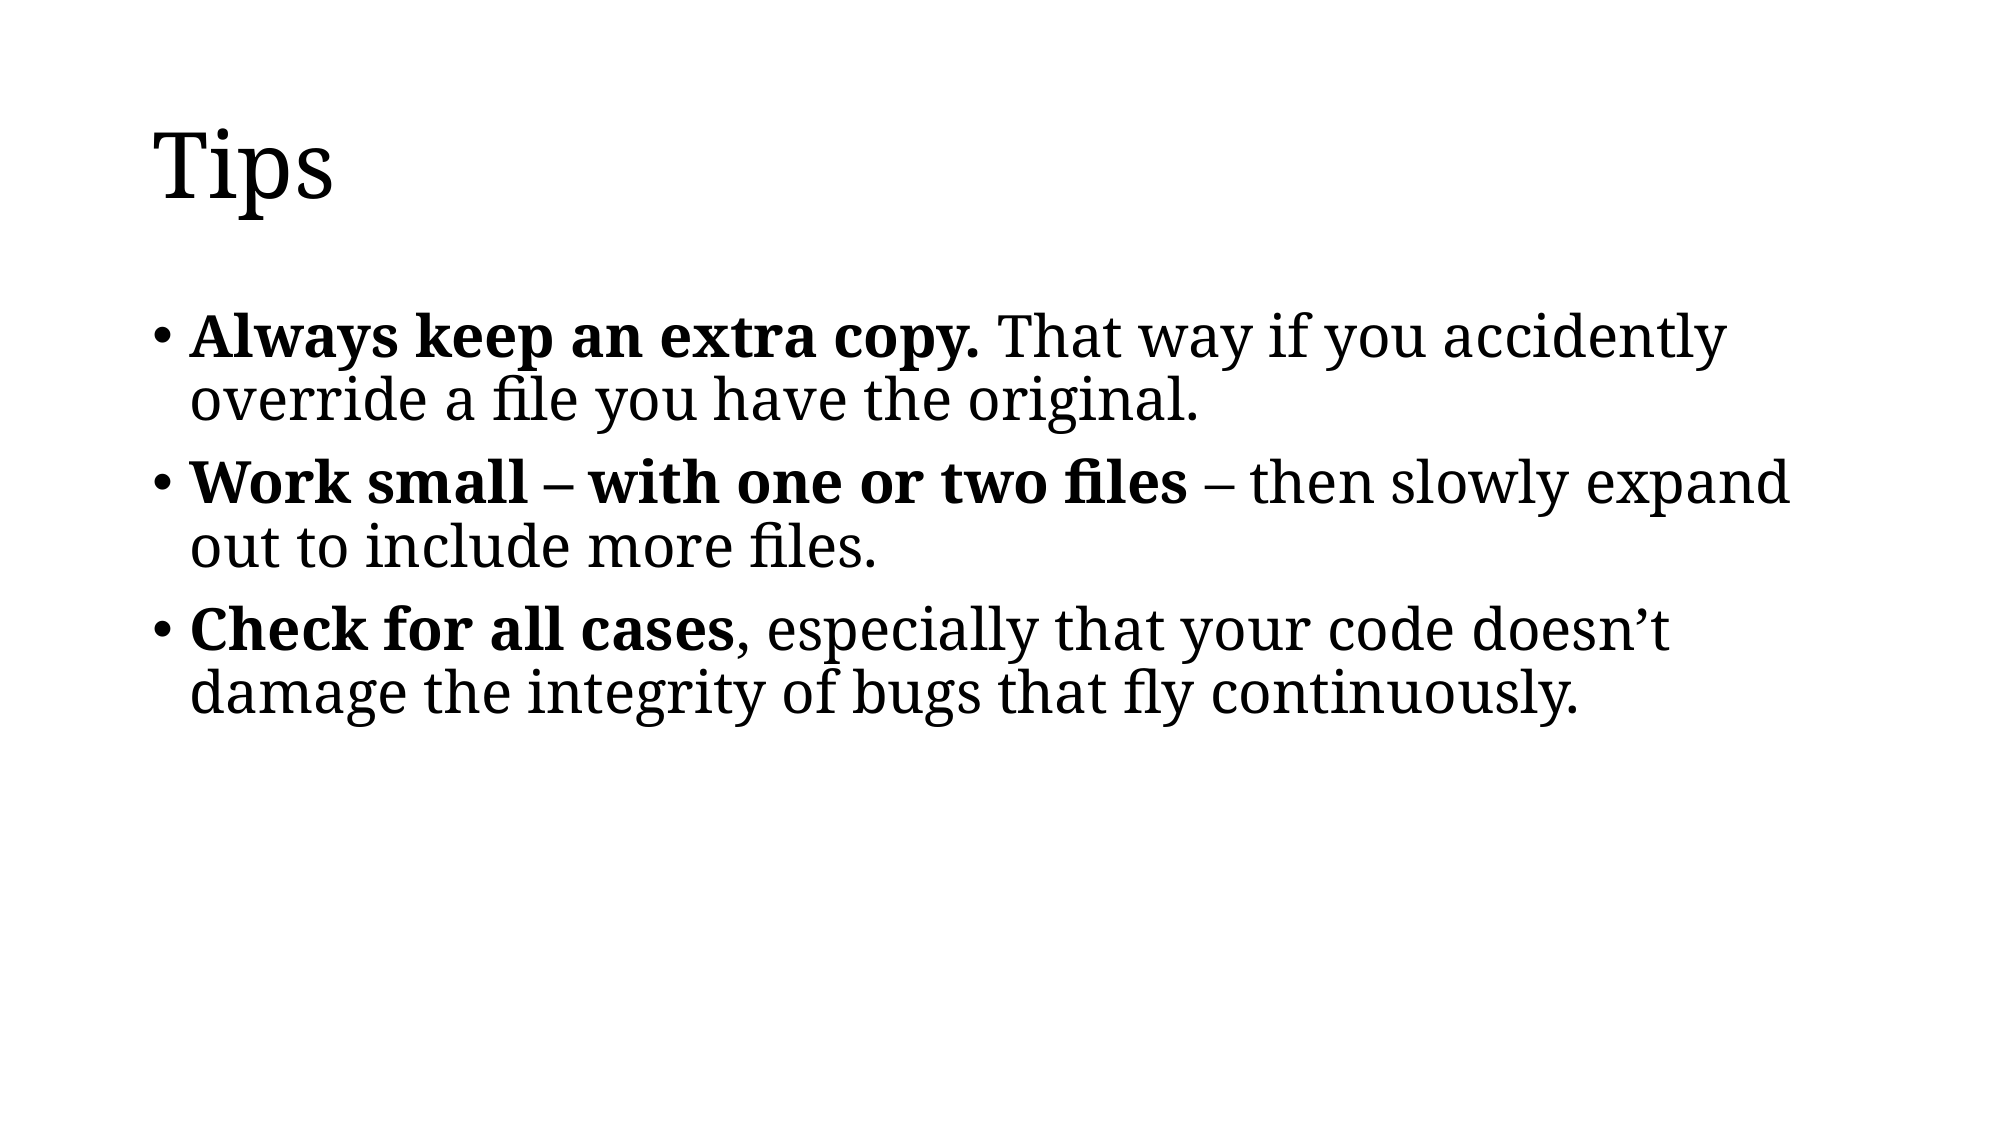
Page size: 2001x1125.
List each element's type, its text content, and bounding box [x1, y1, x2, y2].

list Always keep an extra copy. That way if you accidently override a file you have the original. Work small – with one or two files – then slowly expand out to include more files. Check for all cases, especially that your code doesn’t damage the integrity of bugs that fly continuously. [137, 299, 1863, 1014]
title Tips [137, 59, 1863, 278]
